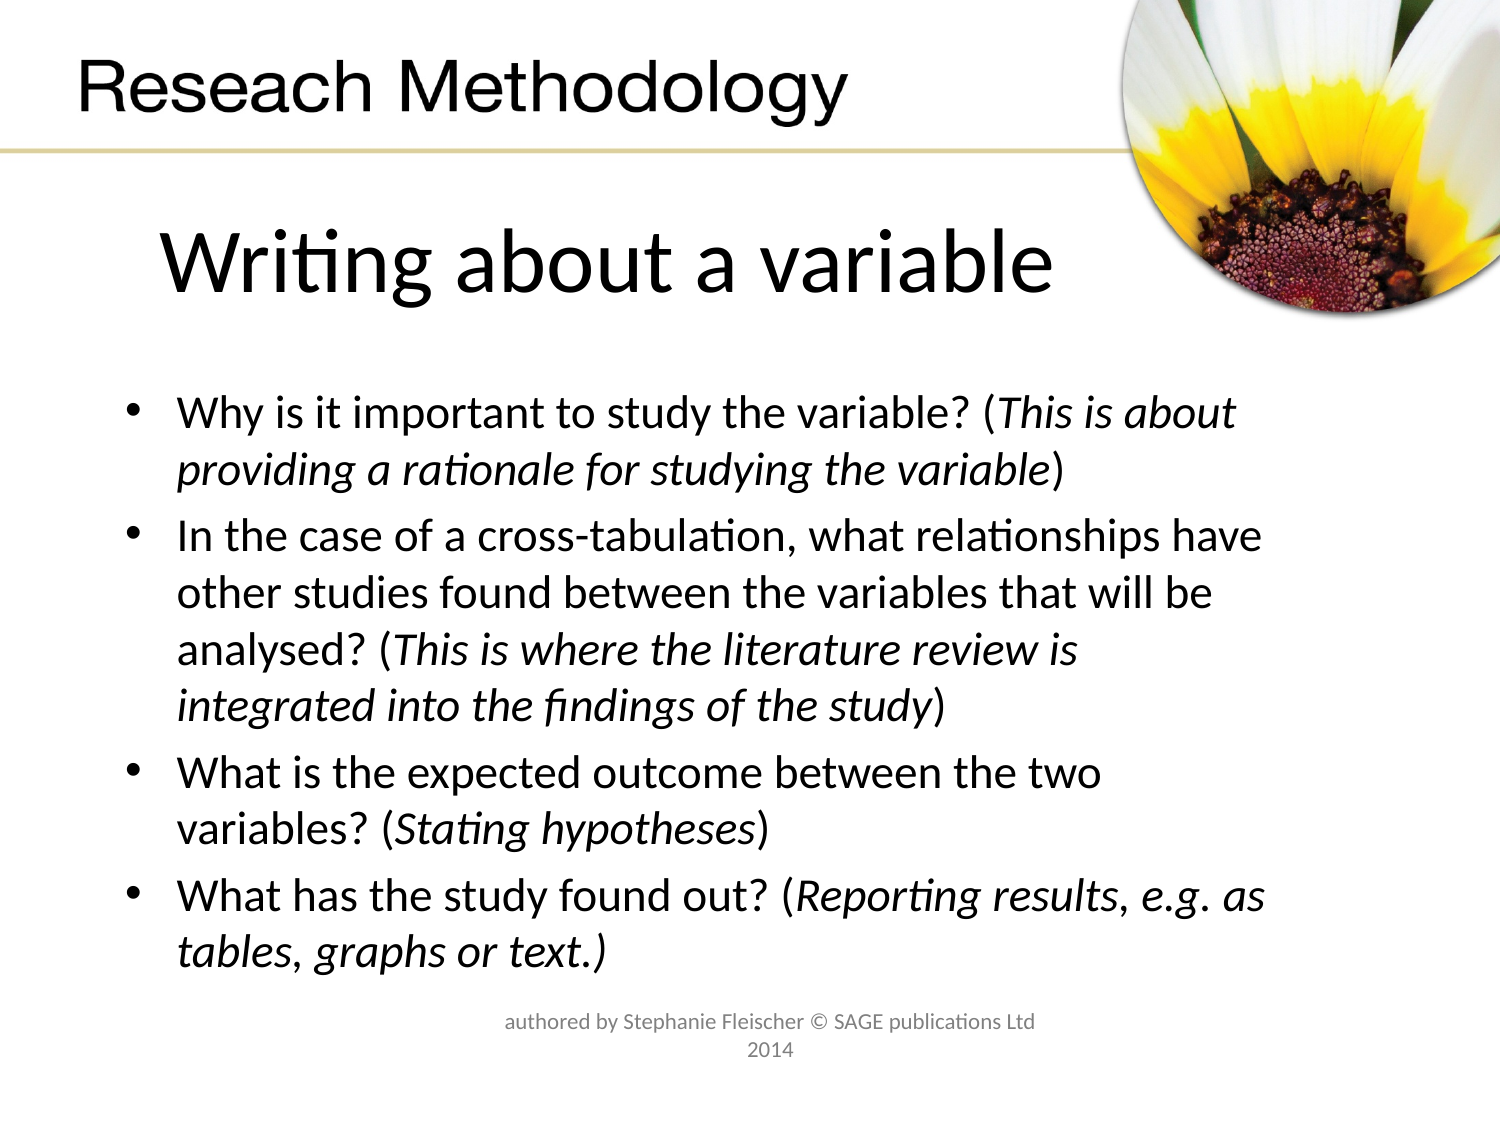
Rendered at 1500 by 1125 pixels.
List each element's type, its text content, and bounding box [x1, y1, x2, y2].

text_box authored by Stephanie Fleischer © SAGE publications Ltd 2014 [466, 999, 1075, 1070]
list Why is it important to study the variable? (This is about providing a rationale for studying the variable) In the case of a cross-tabulation, what relationships have other studies found between the variables that will be analysed? (This is where the literature review is integrated into the findings of the study) What is the expected outcome between the two variables? (Stating hypotheses) What has the study found out? (Reporting results, e.g. as tables, graphs or text.) [110, 373, 1294, 1000]
title Writing about a variable [41, 162, 1176, 351]
picture [0, 0, 1500, 1125]
